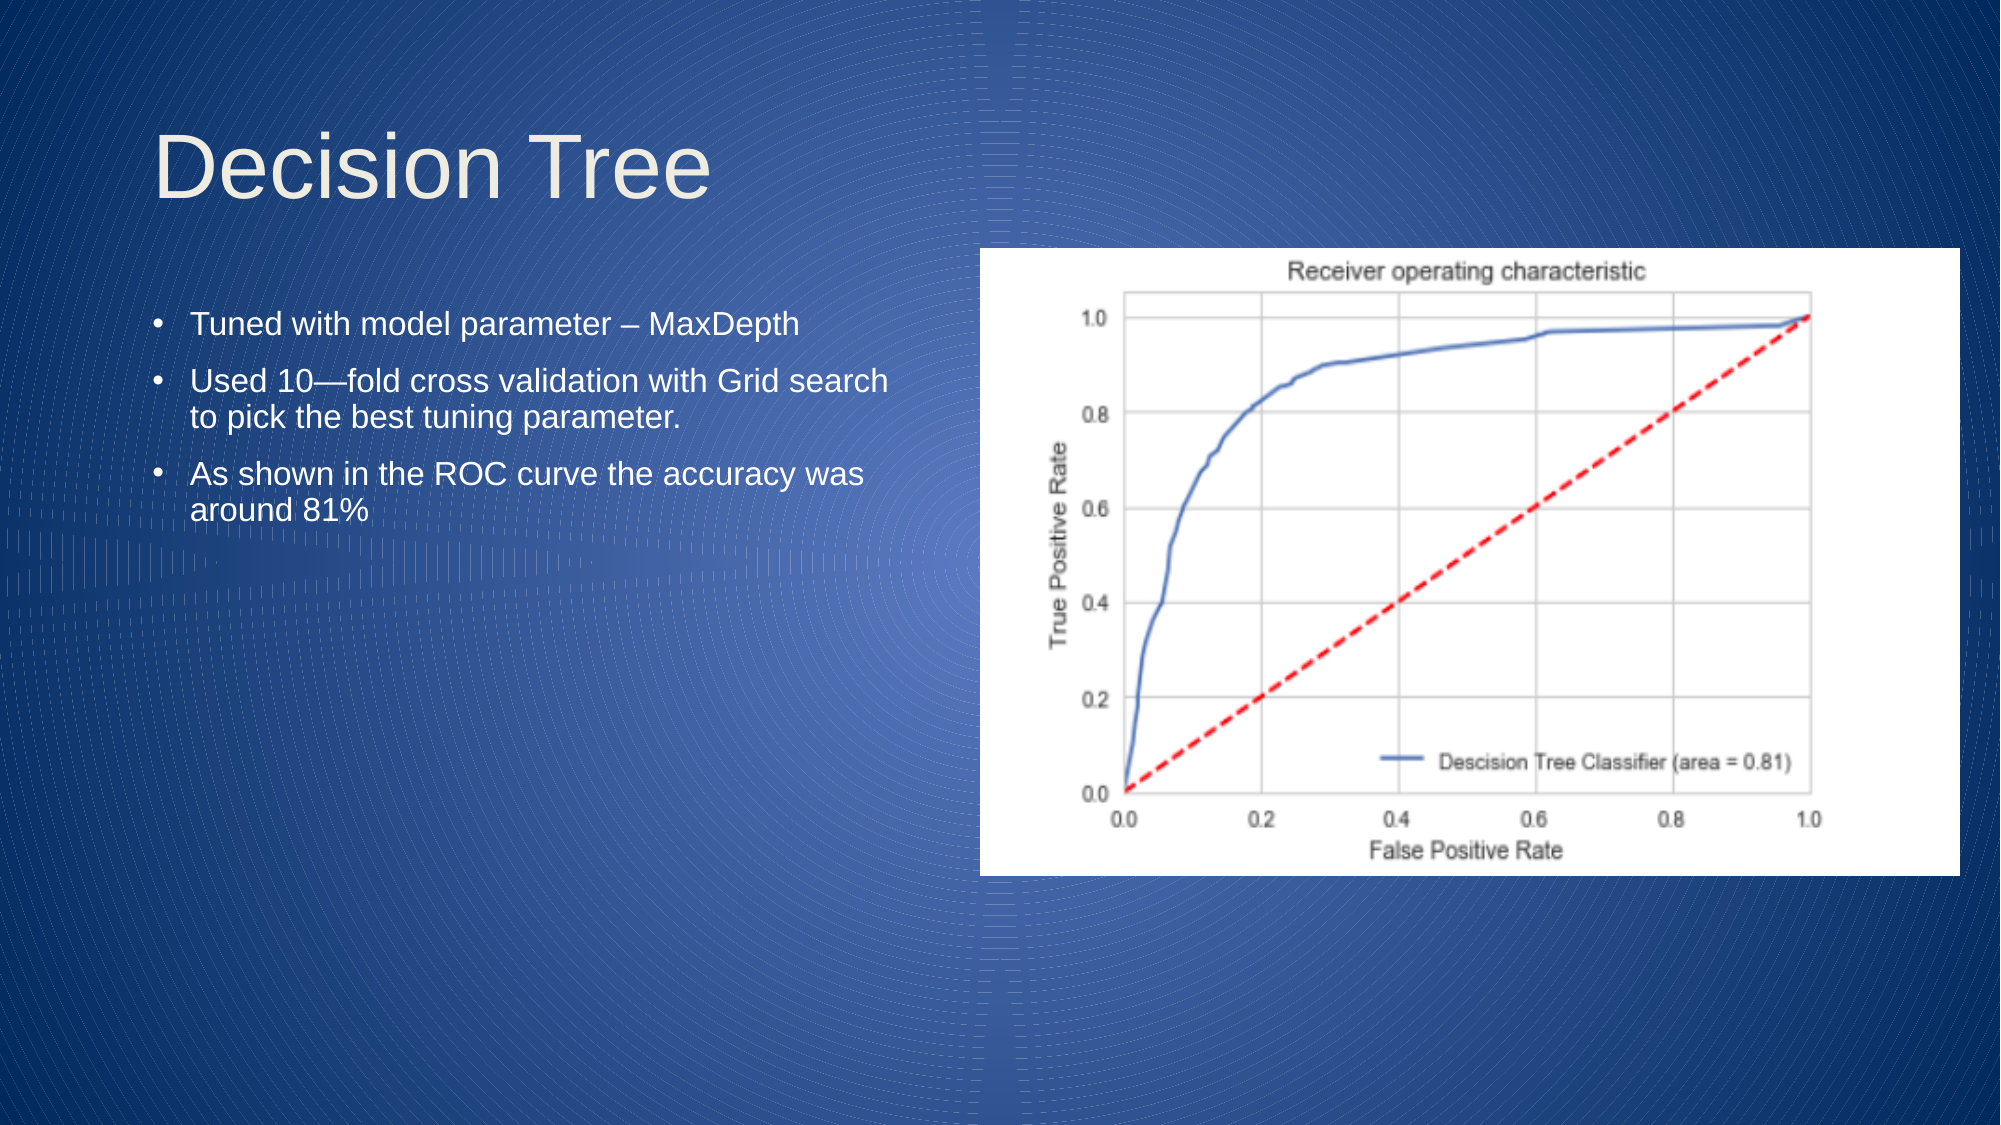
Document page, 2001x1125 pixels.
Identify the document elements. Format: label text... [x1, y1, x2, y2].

list Tuned with model parameter – MaxDepth Used 10—fold cross validation with Grid search to pick the best tuning parameter. As shown in the ROC curve the accuracy was around 81% [137, 299, 921, 1014]
picture [979, 248, 1960, 877]
title Decision Tree [137, 59, 1863, 278]
